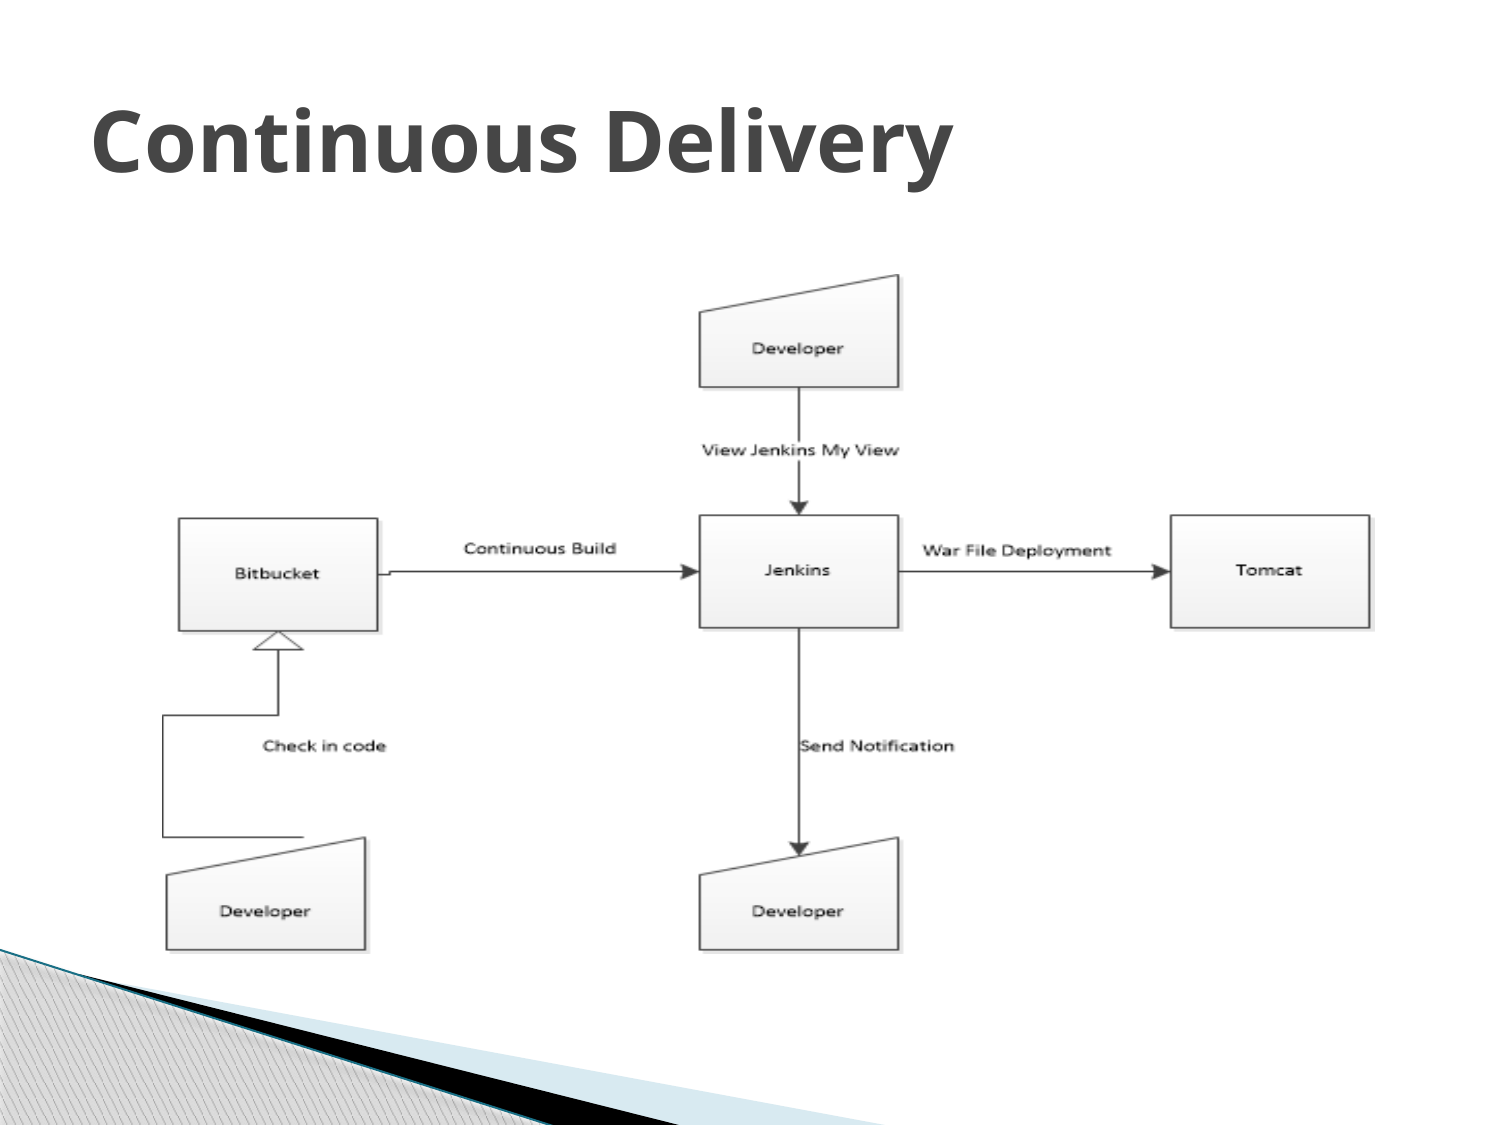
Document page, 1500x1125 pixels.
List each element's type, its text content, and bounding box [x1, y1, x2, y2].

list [162, 274, 1376, 955]
title Continuous Delivery [75, 45, 1425, 233]
